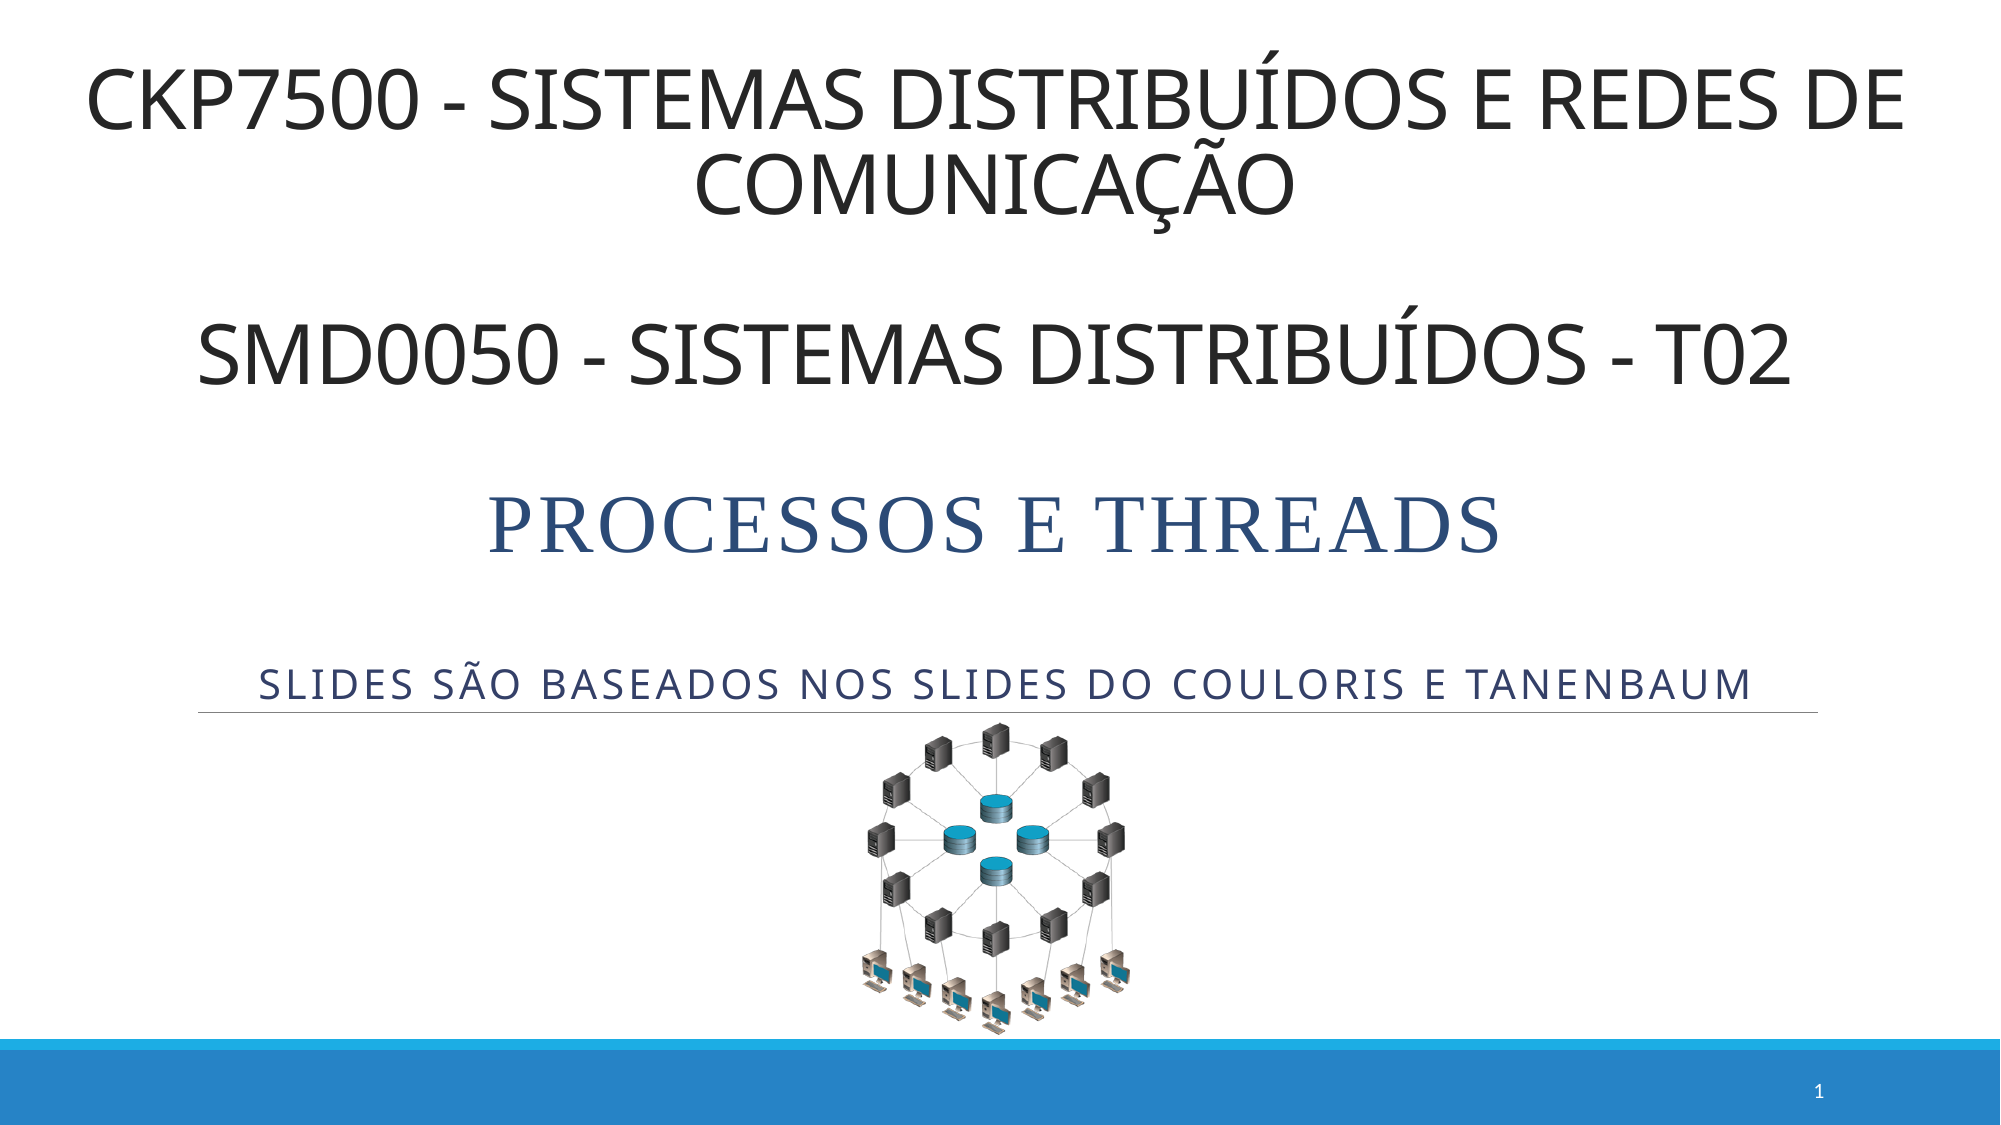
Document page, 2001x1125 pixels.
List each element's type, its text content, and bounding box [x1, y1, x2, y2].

picture [861, 720, 1131, 1036]
slide_number 1 [1624, 1059, 1840, 1120]
text_box Processos e Threads [24, 472, 1967, 598]
text_box CKP7500 - SISTEMAS DISTRIBUÍDOS E REDES DE COMUNICAÇÃO SMD0050 - SISTEMAS DISTRIBUÍDOS - T02 [24, 52, 1967, 409]
text_box Slides são baseados nos slides do Couloris e Tanenbaum [180, 656, 1831, 717]
